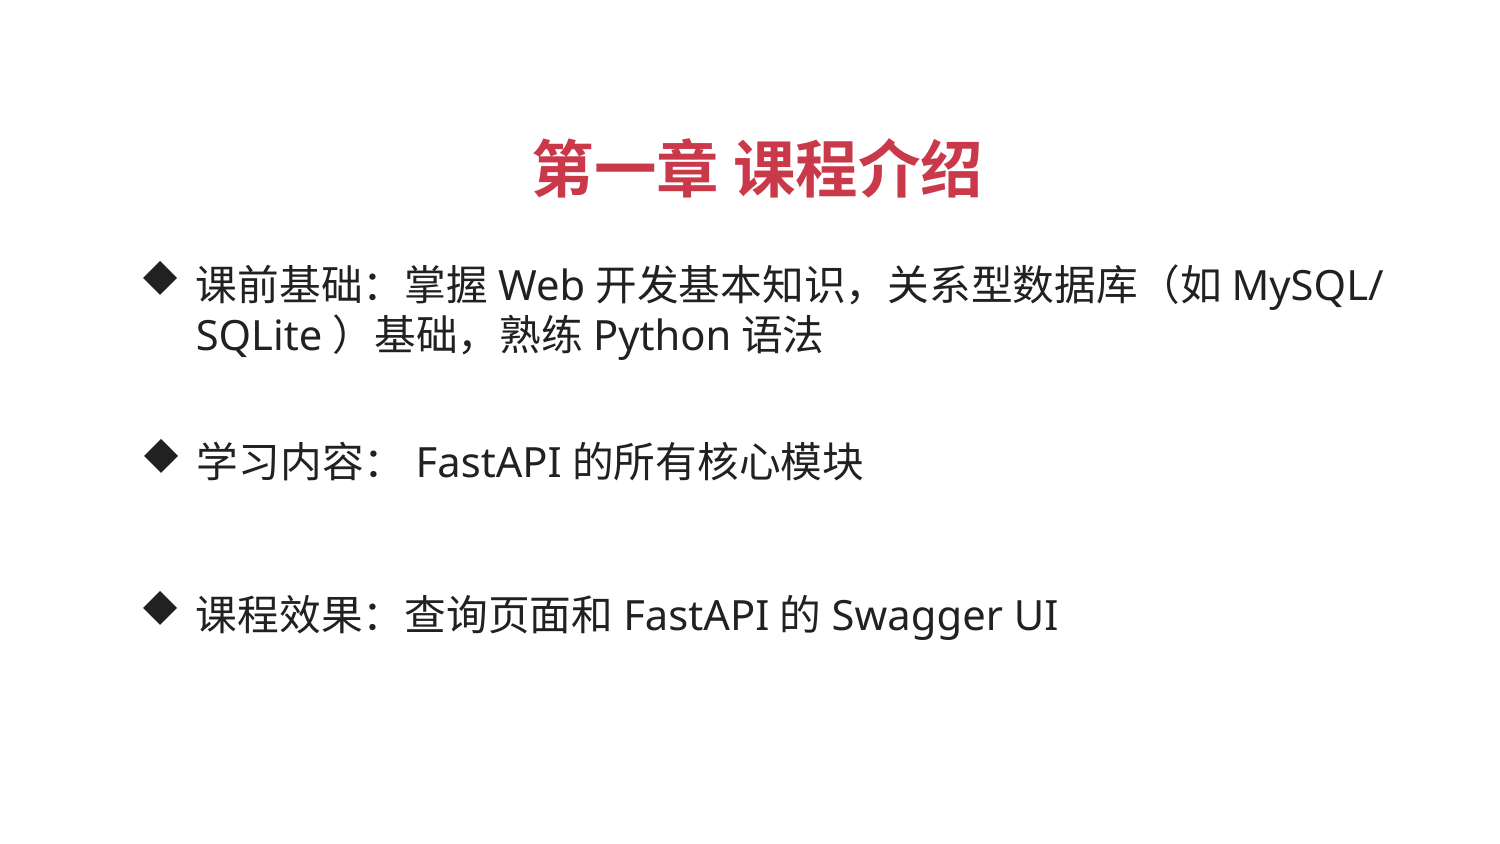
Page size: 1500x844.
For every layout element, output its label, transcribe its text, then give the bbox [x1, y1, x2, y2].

text_box 课前基础：掌握Web开发基本知识，关系型数据库（如MySQL/SQLite）基础，熟练Python语法 [49, 251, 1435, 367]
text_box 第一章 课程介绍 [64, 125, 1451, 210]
text_box 课程效果：查询页面和FastAPI的Swagger UI [49, 580, 1435, 646]
text_box 学习内容：FastAPI的所有核心模块 [50, 428, 1437, 494]
